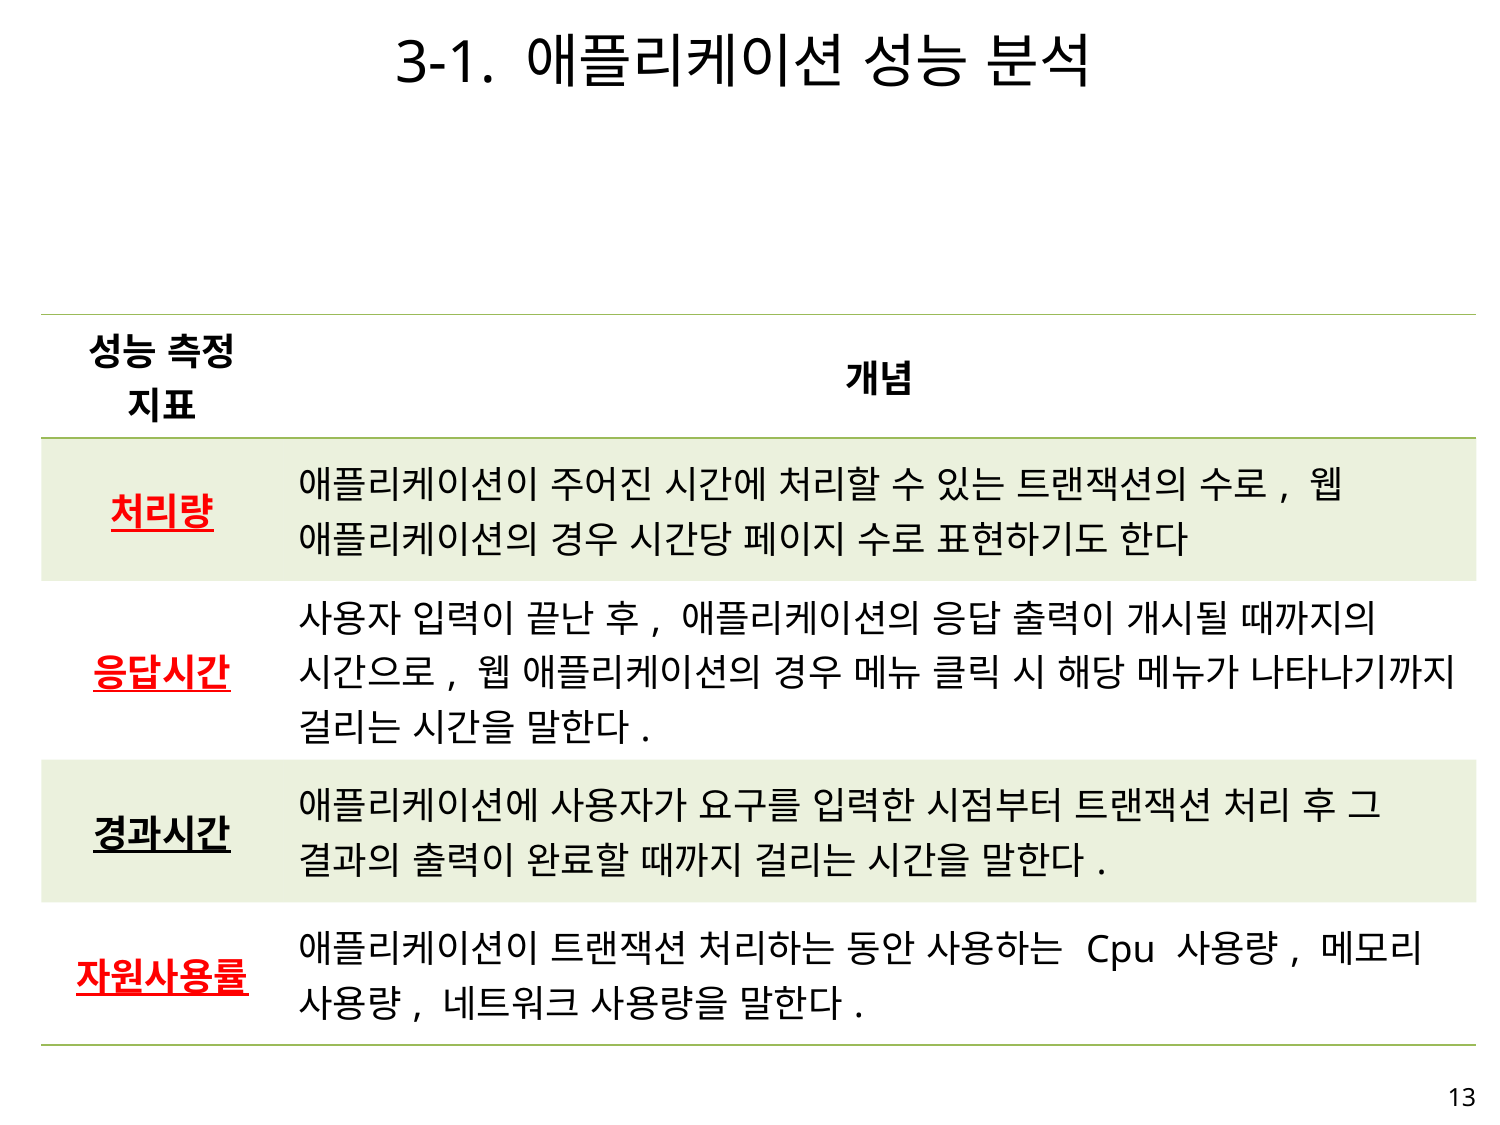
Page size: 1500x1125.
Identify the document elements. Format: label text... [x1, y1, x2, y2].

table_cell 처리량 [41, 439, 283, 581]
table_cell 애플리케이션이 주어진 시간에 처리할 수 있는 트랜잭션의 수로, 웹 애플리케이션의 경우 시간당 페이지 수로 표현하기도 한다 [283, 439, 1476, 581]
table_header 성능 측정 지표 [41, 315, 283, 437]
table_cell 애플리케이션이 트랜잭션 처리하는 동안 사용하는 Cpu 사용량, 메모리 사용량, 네트워크 사용량을 말한다. [283, 902, 1476, 1044]
table_cell 경과시간 [41, 760, 283, 902]
table_cell 사용자 입력이 끝난 후, 애플리케이션의 응답 출력이 개시될 때까지의 시간으로, 웹 애플리케이션의 경우 메뉴 클릭 시 해당 메뉴가 나타나기까지 걸리는 시간을 말한다. [283, 581, 1476, 760]
table_cell 응답시간 [41, 581, 283, 760]
title 3-1. 애플리케이션 성능 분석 [17, 7, 1471, 112]
slide_number 13 [1141, 1079, 1492, 1117]
table_cell 애플리케이션에 사용자가 요구를 입력한 시점부터 트랜잭션 처리 후 그 결과의 출력이 완료할 때까지 걸리는 시간을 말한다. [283, 760, 1476, 902]
table_header 개념 [283, 315, 1476, 437]
table_cell 자원사용률 [41, 902, 283, 1044]
